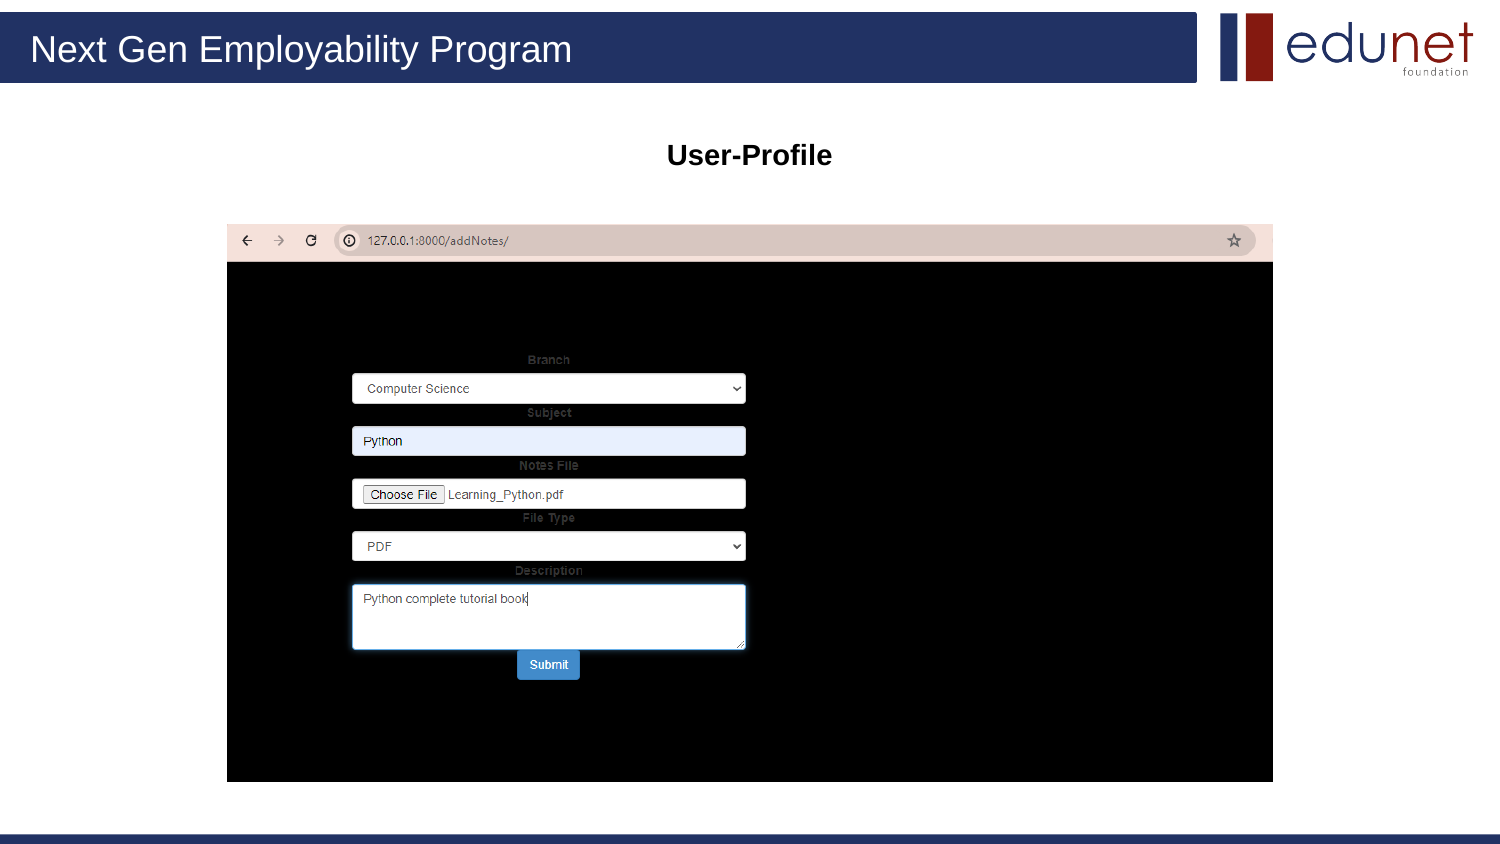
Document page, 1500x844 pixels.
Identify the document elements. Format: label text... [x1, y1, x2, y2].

picture [1279, 14, 1482, 83]
title User-Profile [103, 98, 1397, 208]
picture [226, 224, 1273, 782]
